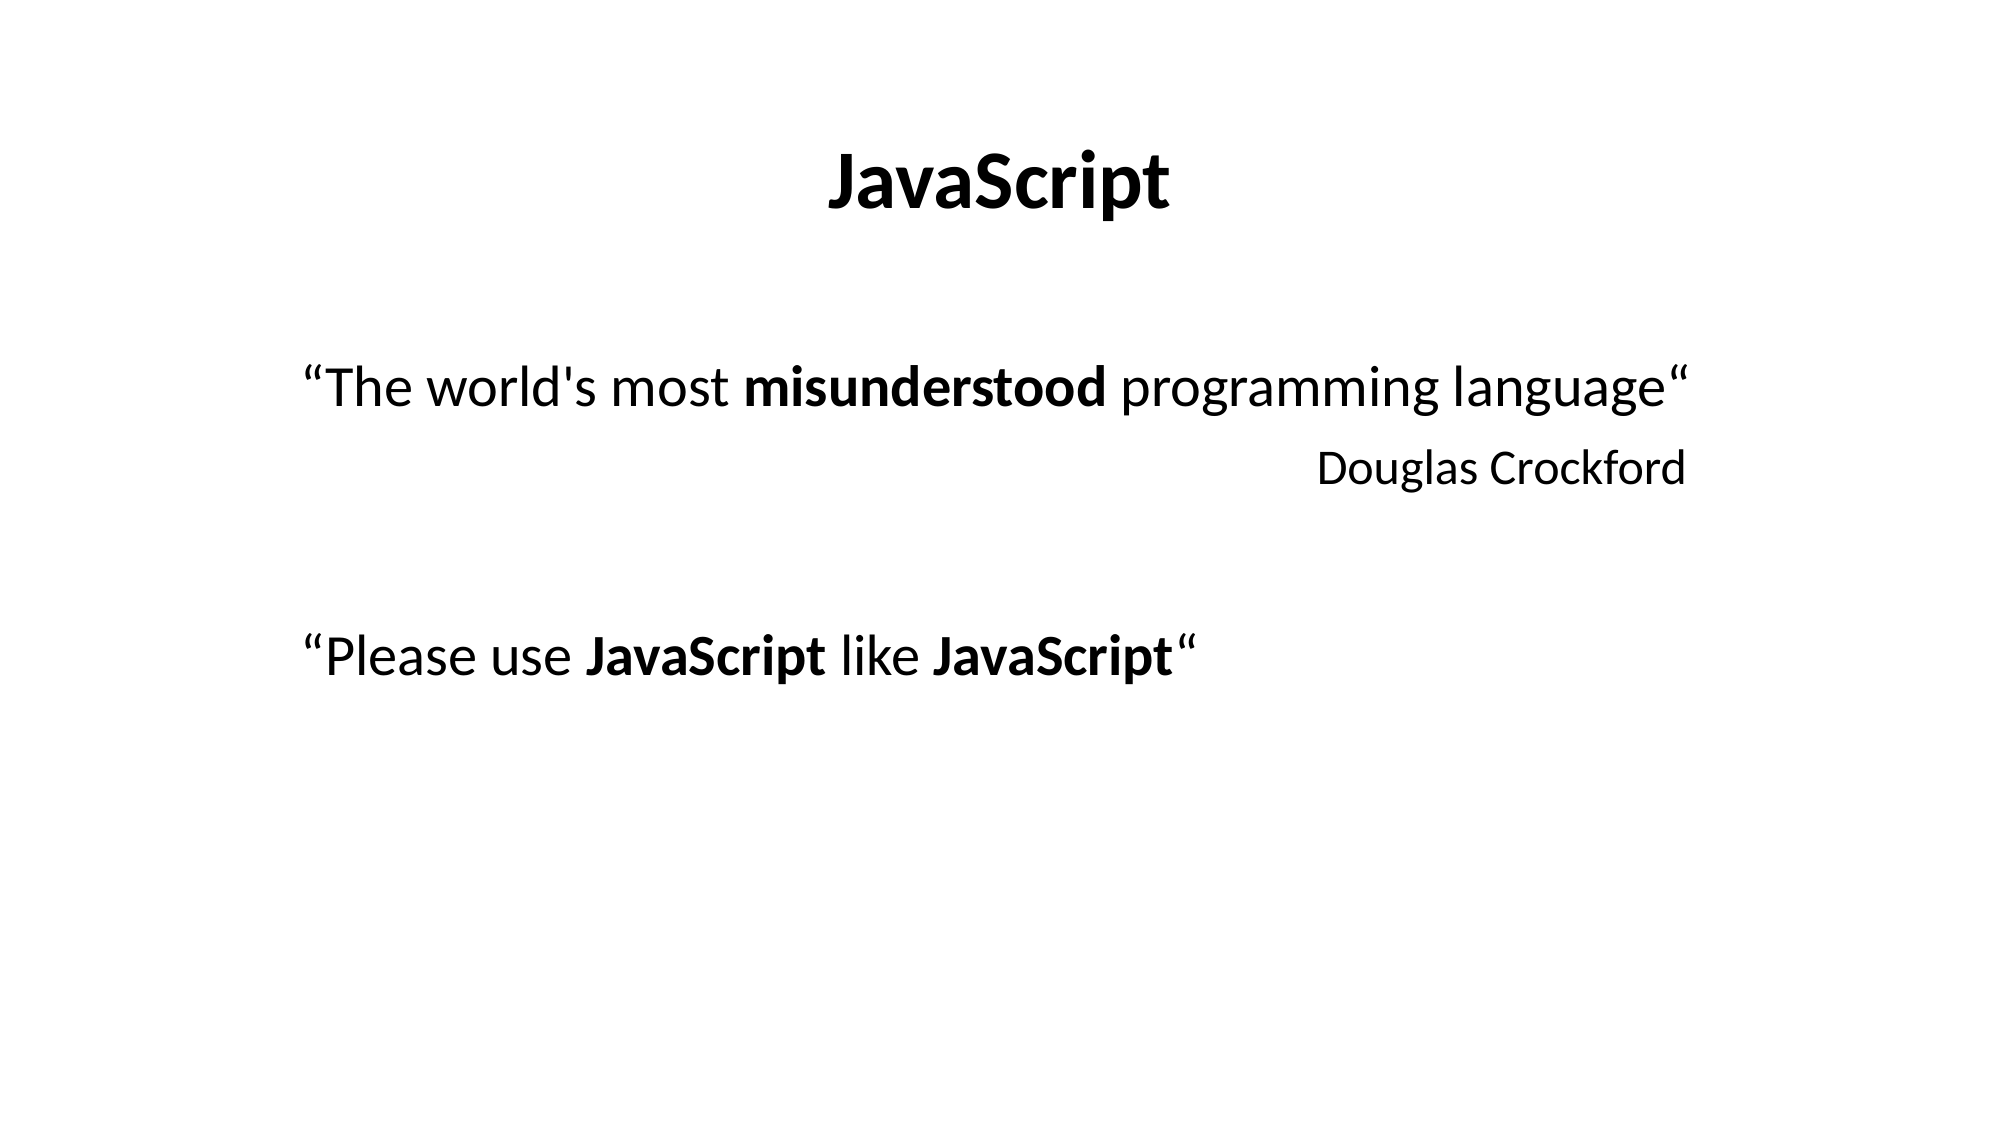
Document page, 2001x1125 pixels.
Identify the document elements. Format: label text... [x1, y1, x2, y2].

text_box “Please use JavaScript like JavaScript“ [285, 609, 1237, 695]
text_box “The world's most misunderstood programming language“ [286, 341, 1714, 426]
text_box JavaScript [0, 118, 2000, 233]
text_box Douglas Crockford [1302, 426, 1703, 502]
